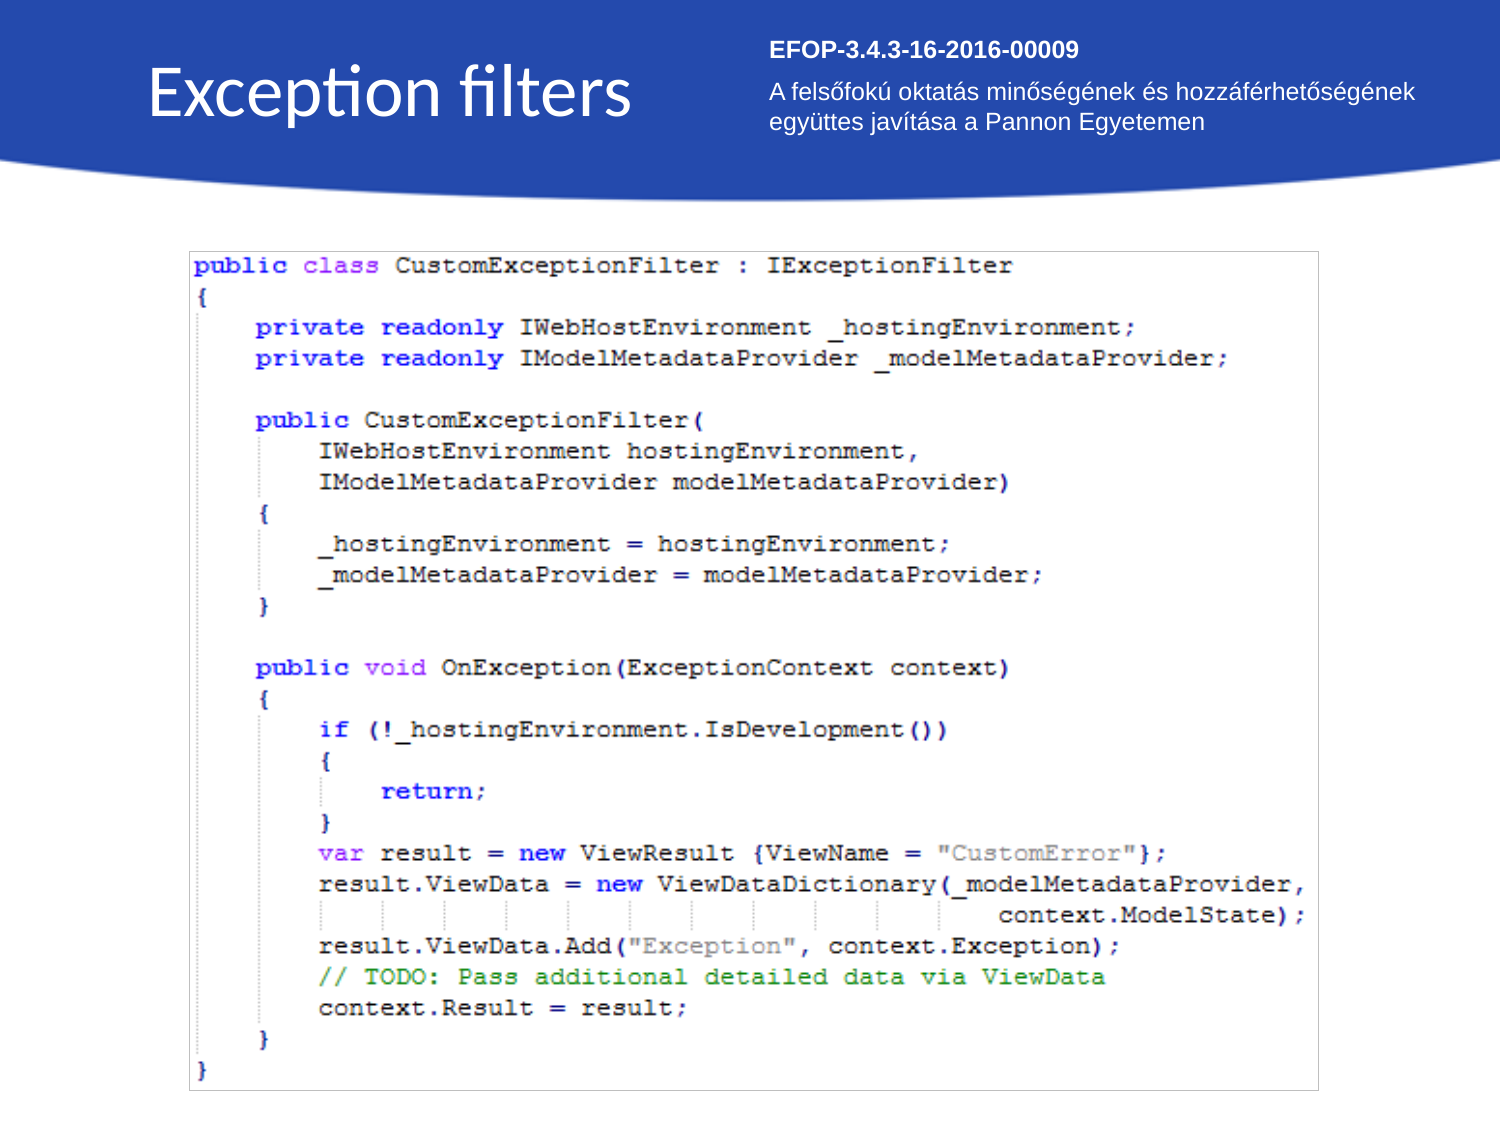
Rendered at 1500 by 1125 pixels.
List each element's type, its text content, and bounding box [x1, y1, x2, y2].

text_box EFOP-3.4.3-16-2016-00009 A felsőfokú oktatás minőségének és hozzáférhetőségének együttes javítása a Pannon Egyetemen [754, 25, 1465, 143]
text_box Exception filters [41, 0, 739, 173]
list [189, 250, 1319, 1091]
picture [0, 0, 1500, 1125]
